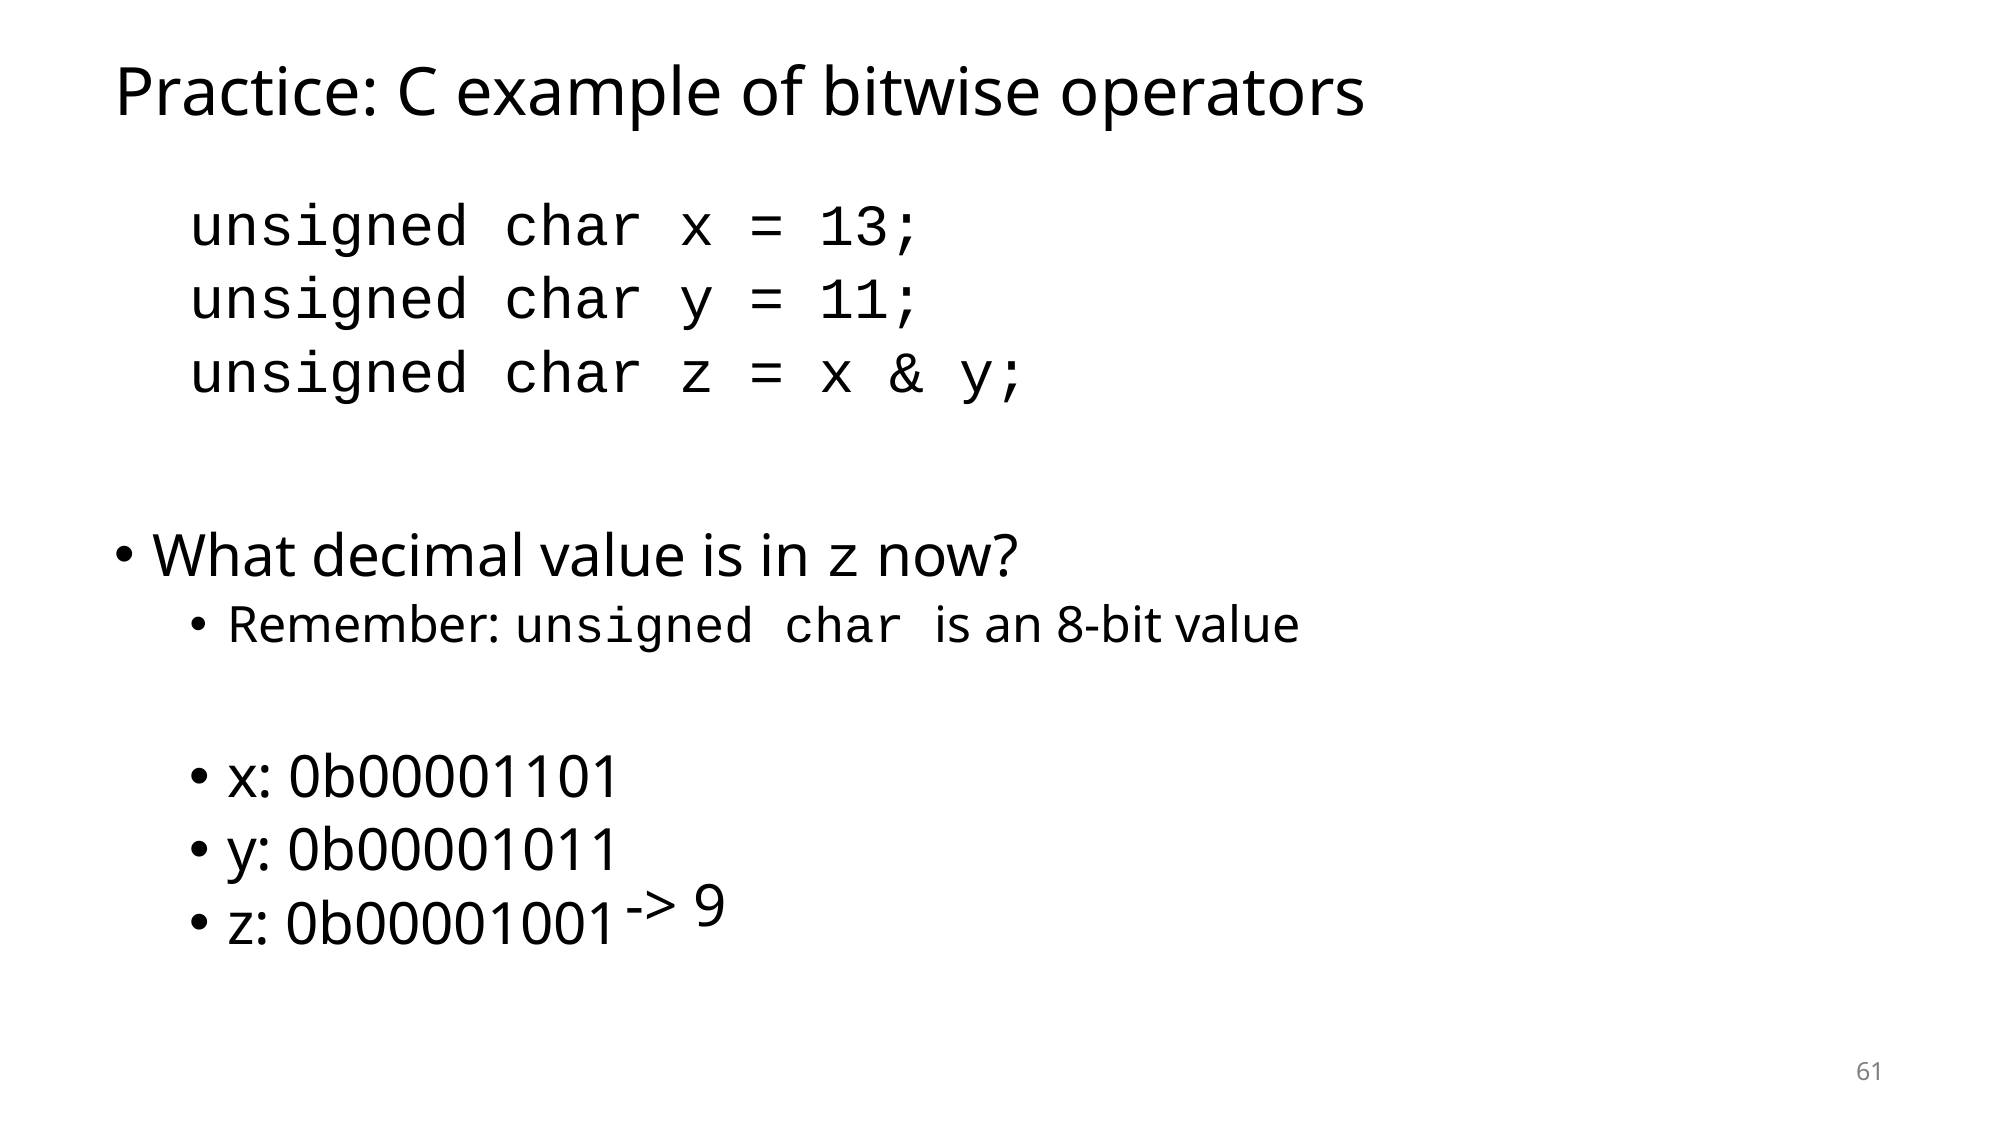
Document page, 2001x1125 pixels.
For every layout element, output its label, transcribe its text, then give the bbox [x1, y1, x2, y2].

text_box -> 9 [595, 861, 1596, 946]
slide_number 61 [1749, 1042, 1900, 1103]
title Practice: C example of bitwise operators [99, 37, 1900, 150]
list unsigned char x = 13; unsigned char y = 11; unsigned char z = x & y; What decimal value is in z now? Remember: unsigned char is an 8-bit value x: 0b00001101 y: 0b00001011 z: 0b00001001 [99, 187, 1900, 1013]
